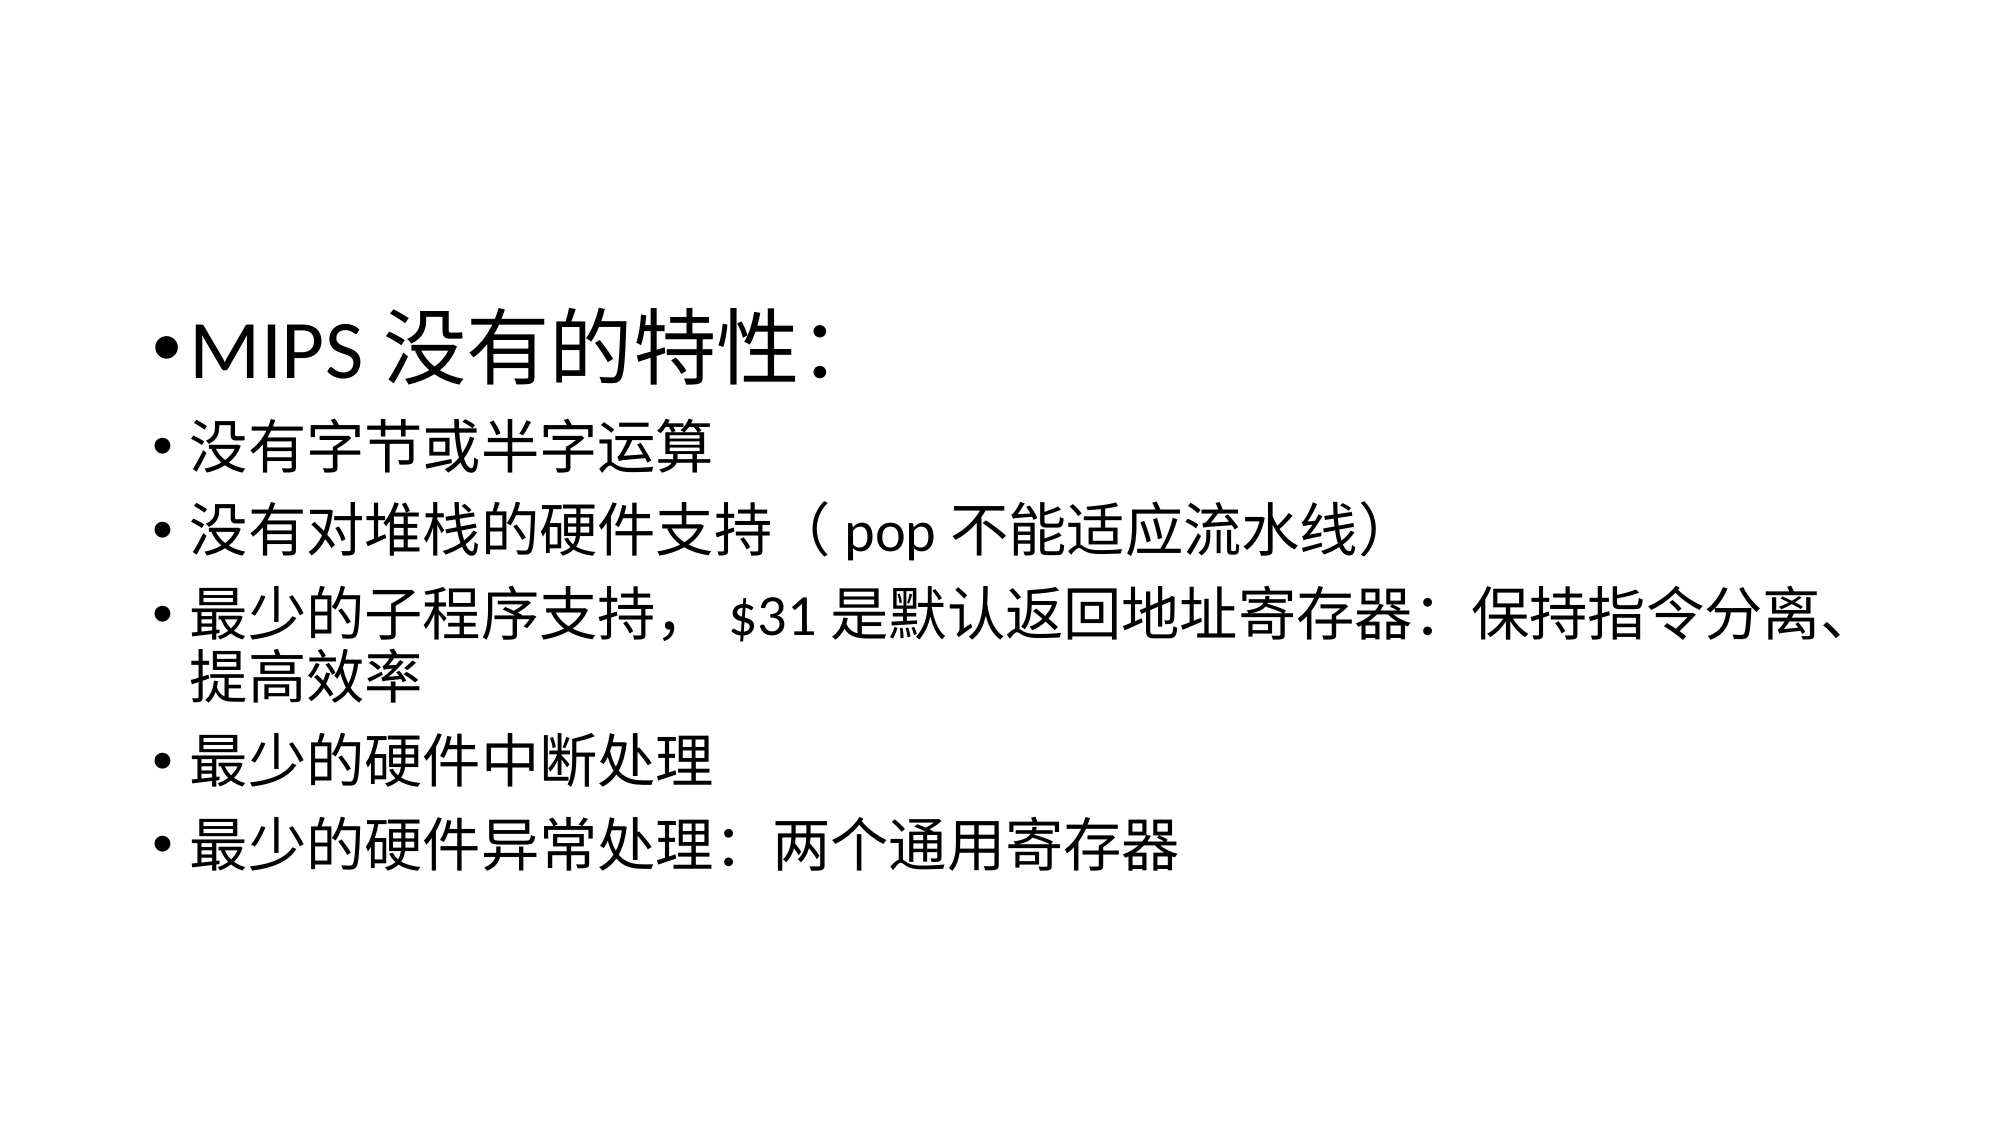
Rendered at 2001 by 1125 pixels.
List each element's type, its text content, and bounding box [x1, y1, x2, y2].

list MIPS没有的特性： 没有字节或半字运算 没有对堆栈的硬件支持（pop不能适应流水线） 最少的子程序支持，$31是默认返回地址寄存器：保持指令分离、提高效率 最少的硬件中断处理 最少的硬件异常处理：两个通用寄存器 [137, 299, 1863, 1014]
